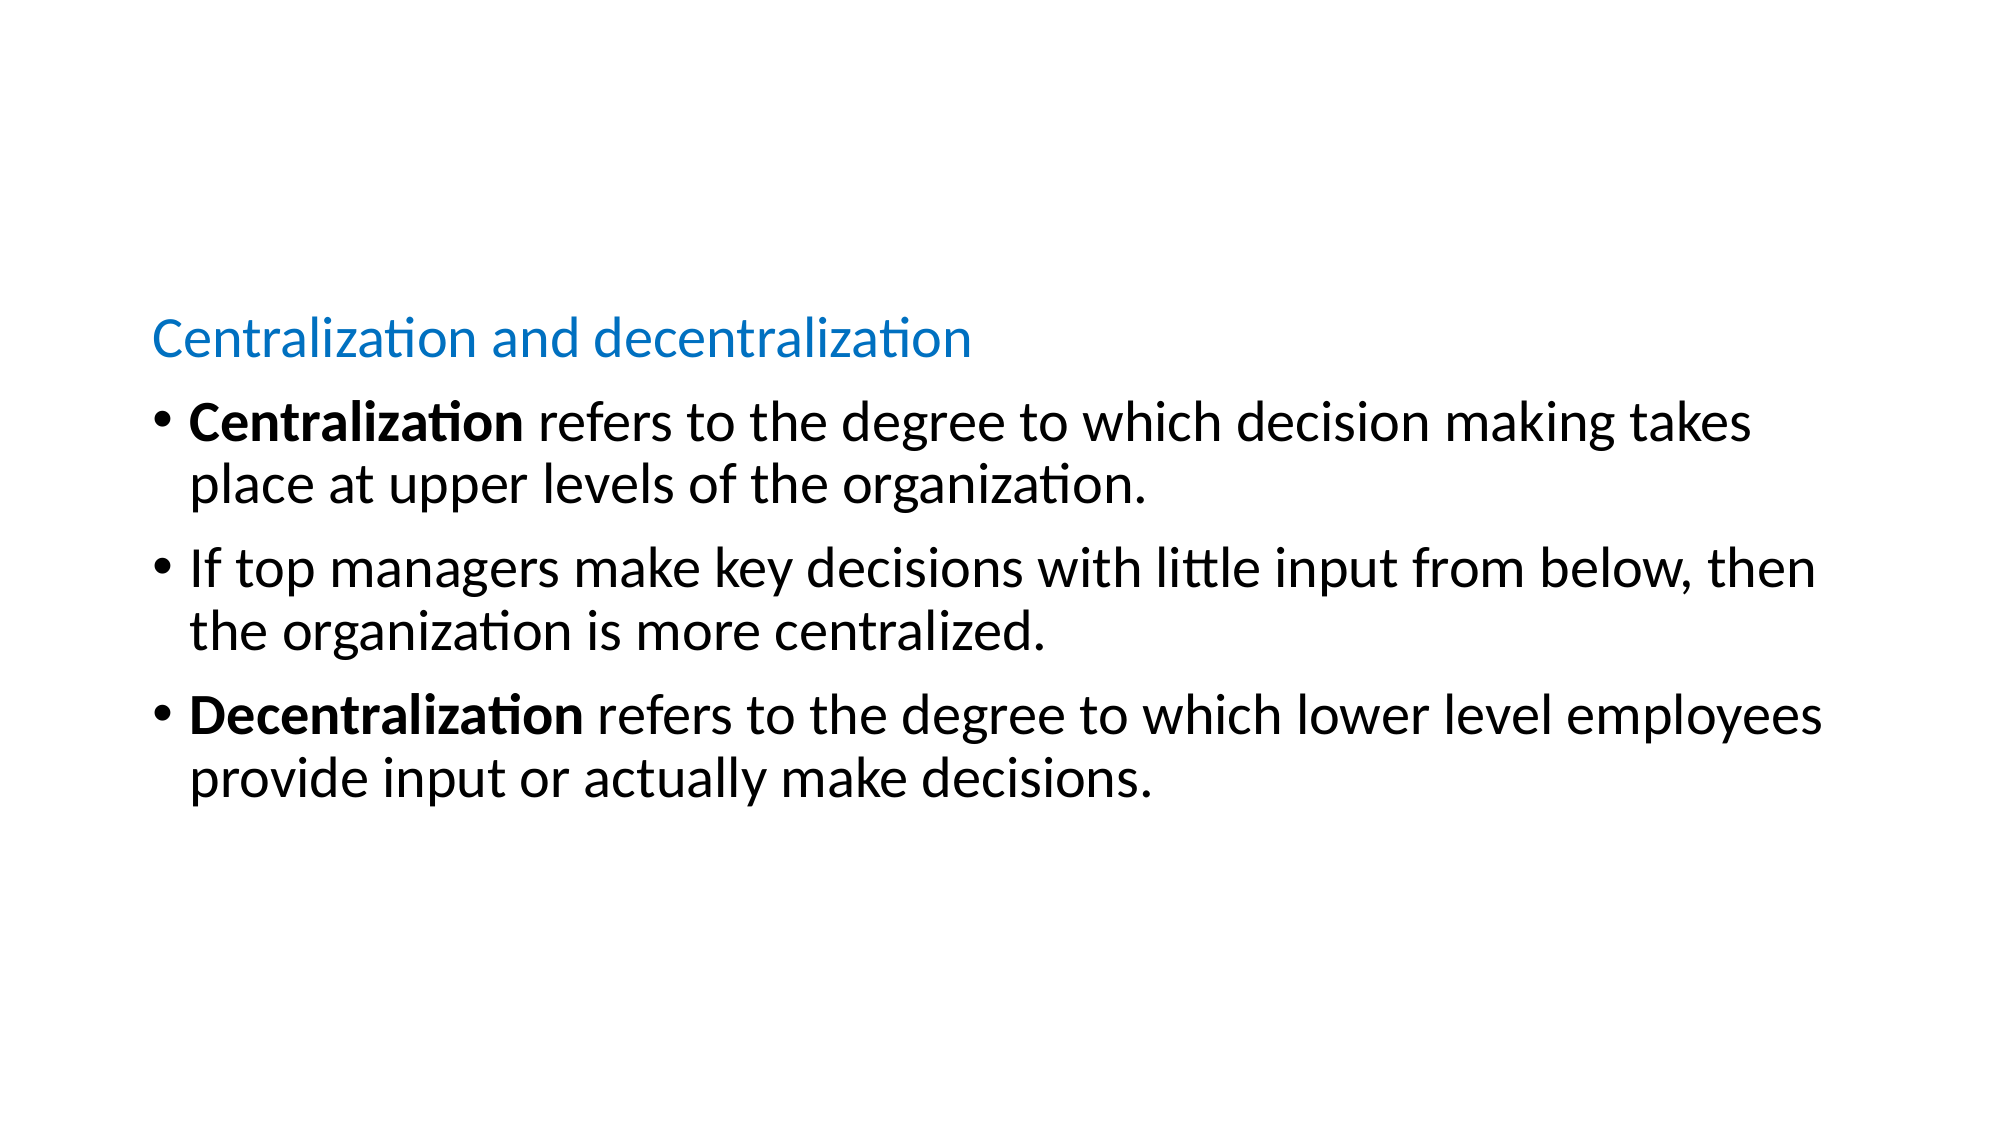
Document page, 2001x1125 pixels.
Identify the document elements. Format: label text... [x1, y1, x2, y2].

list Centralization and decentralization Centralization refers to the degree to which decision making takes place at upper levels of the organization. If top managers make key decisions with little input from below, then the organization is more centralized. Decentralization refers to the degree to which lower level employees provide input or actually make decisions. [137, 299, 1863, 1014]
